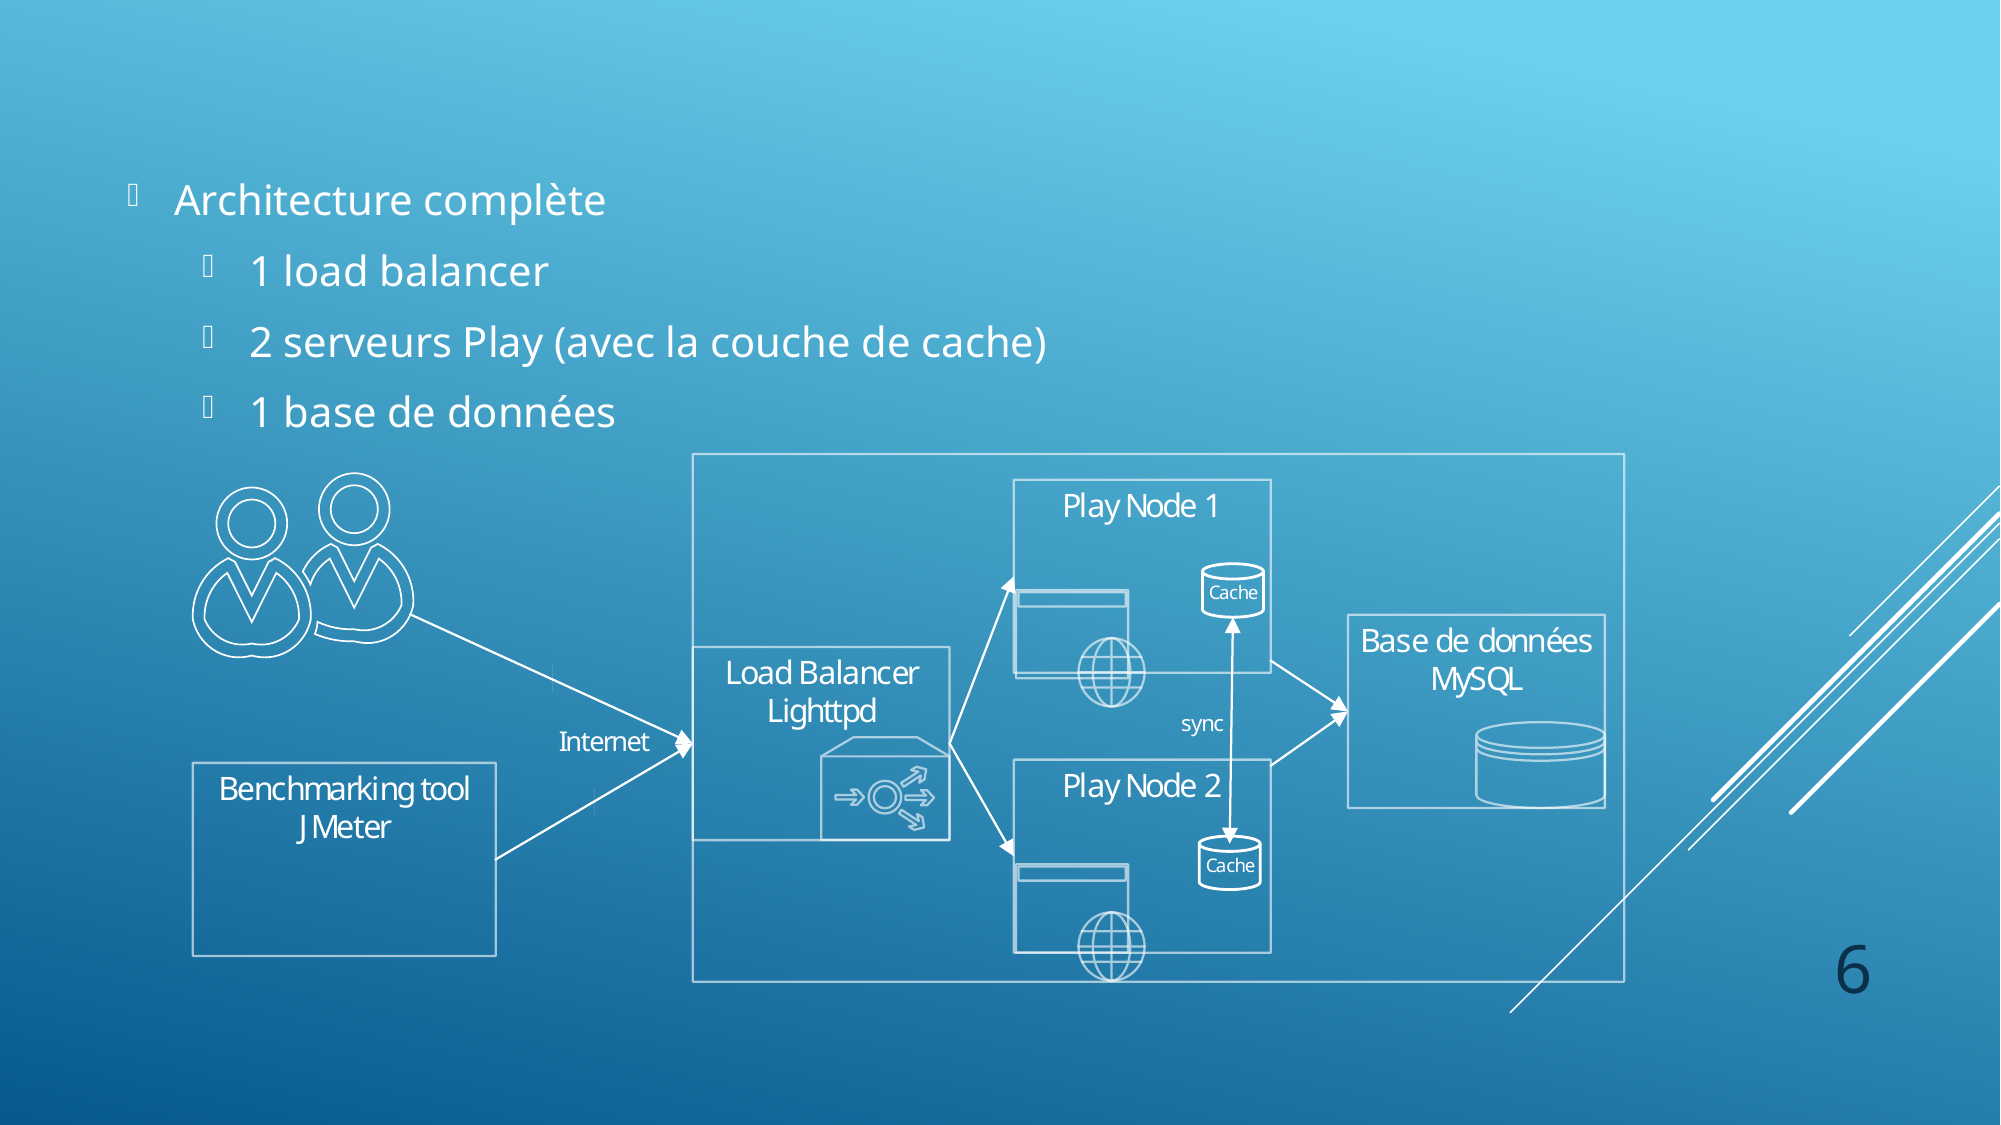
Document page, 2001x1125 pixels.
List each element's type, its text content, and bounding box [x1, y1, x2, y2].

slide_number 6 [1700, 915, 1888, 1025]
list Architecture complète 1 load balancer 2 serveurs Play (avec la couche de cache) 1 base de données [112, 112, 1513, 498]
picture [188, 449, 1626, 984]
